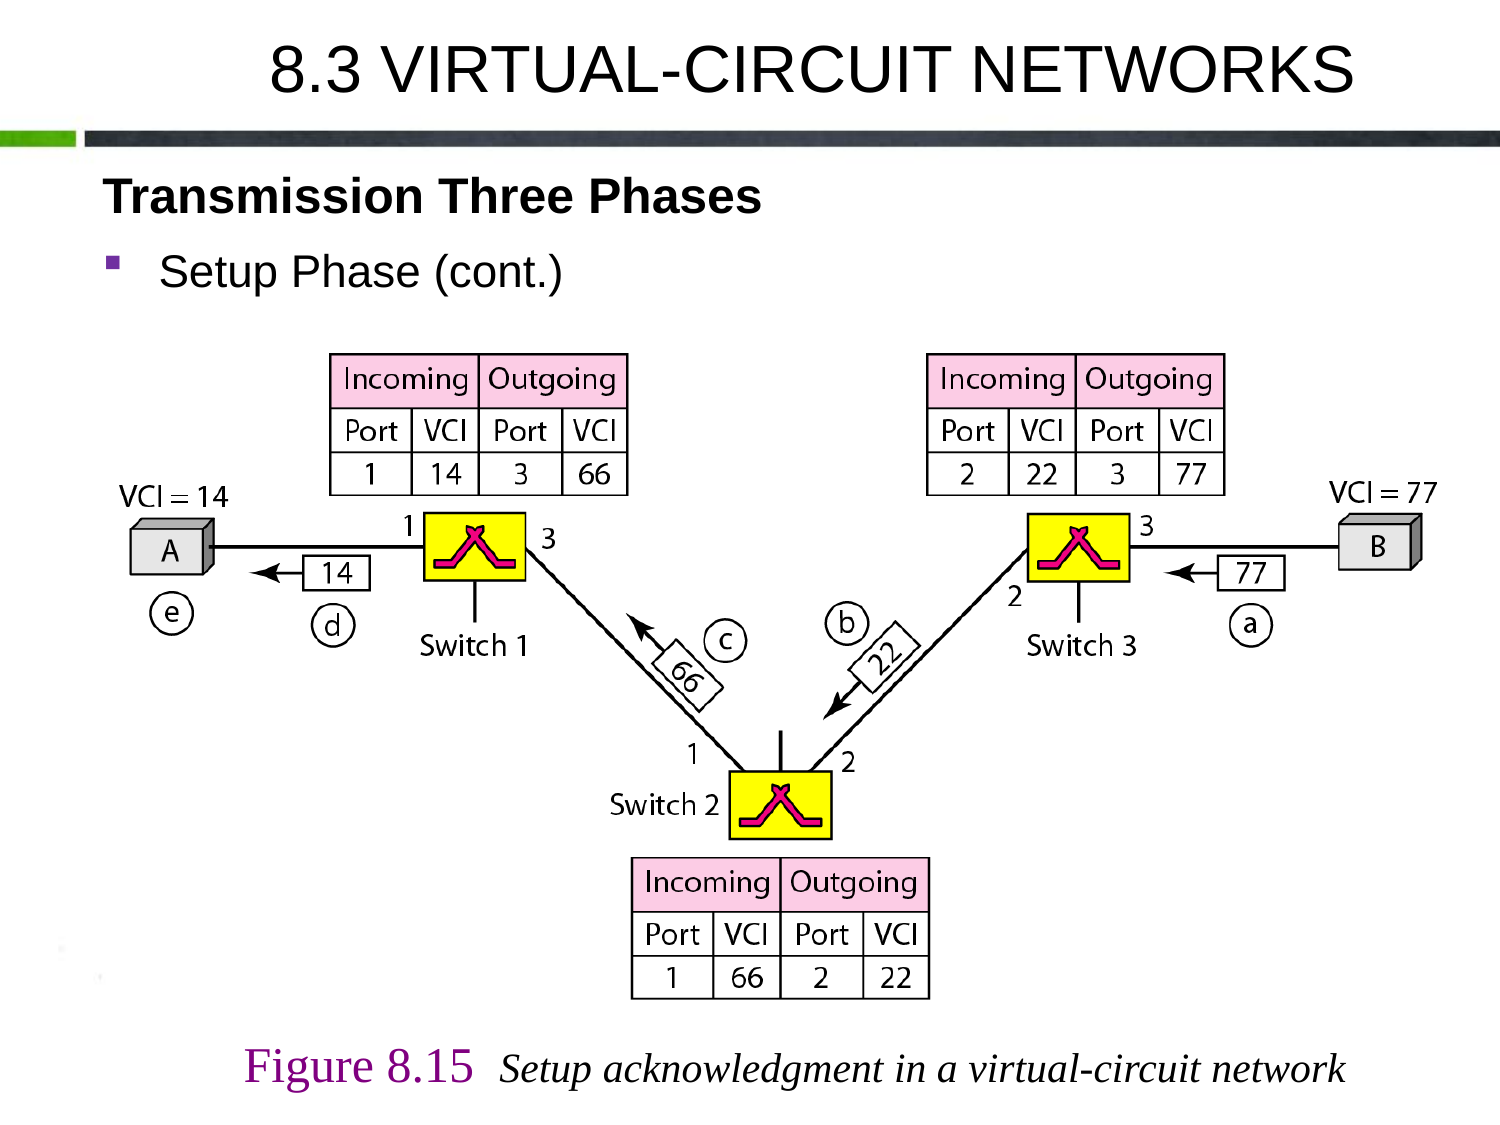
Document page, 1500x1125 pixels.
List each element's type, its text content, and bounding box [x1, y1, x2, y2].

text_box Figure 8.15 Setup acknowledgment in a virtual-circuit network [228, 1024, 1362, 1100]
picture [0, 0, 1500, 1125]
text_box 8.3 VIRTUAL-CIRCUIT NETWORKS [255, 18, 1373, 113]
text_box Transmission Three Phases Setup Phase (cont.) [87, 149, 1488, 300]
